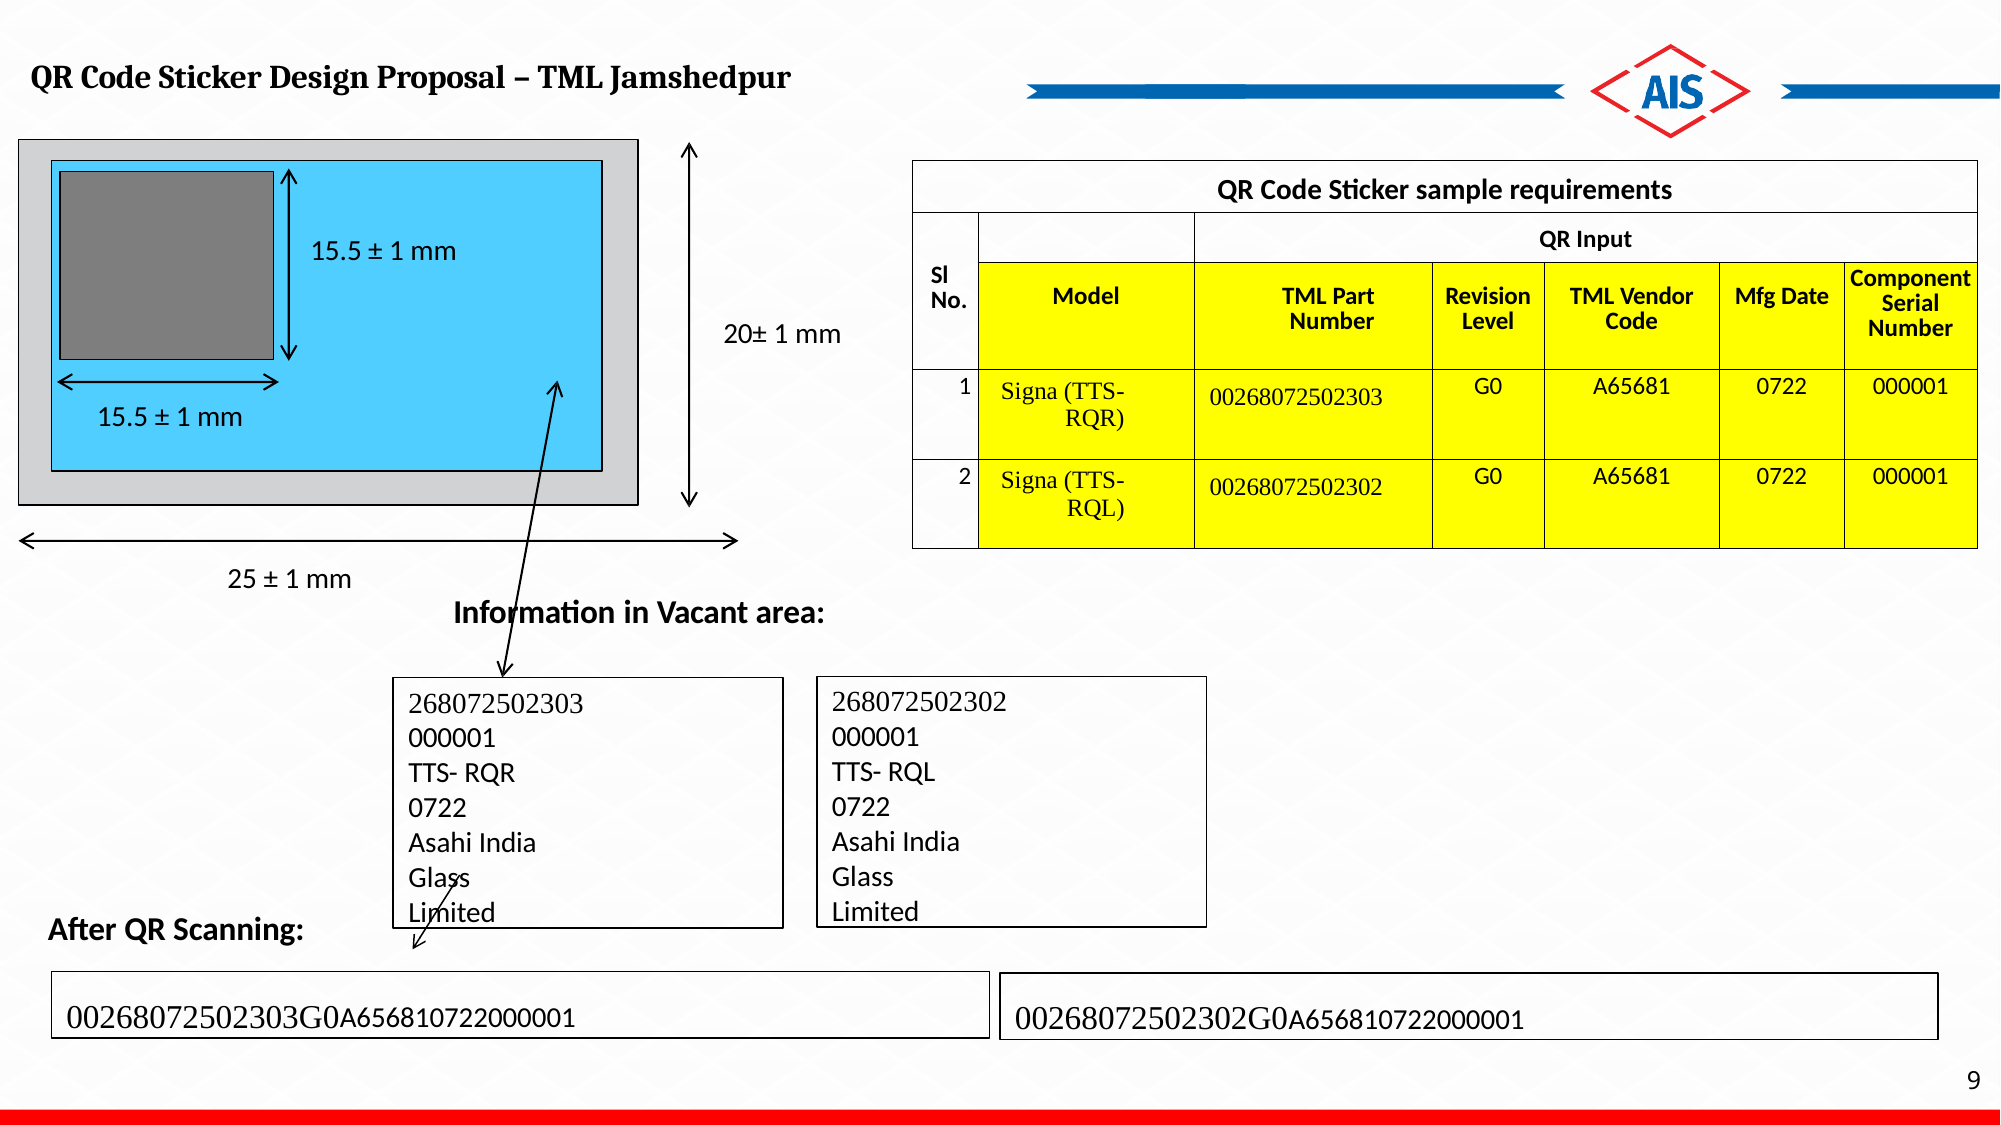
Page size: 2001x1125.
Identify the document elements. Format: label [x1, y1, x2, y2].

text_box [412, 874, 460, 950]
picture [0, 0, 2000, 1125]
text_box [17, 138, 739, 550]
text_box [1590, 43, 1752, 139]
